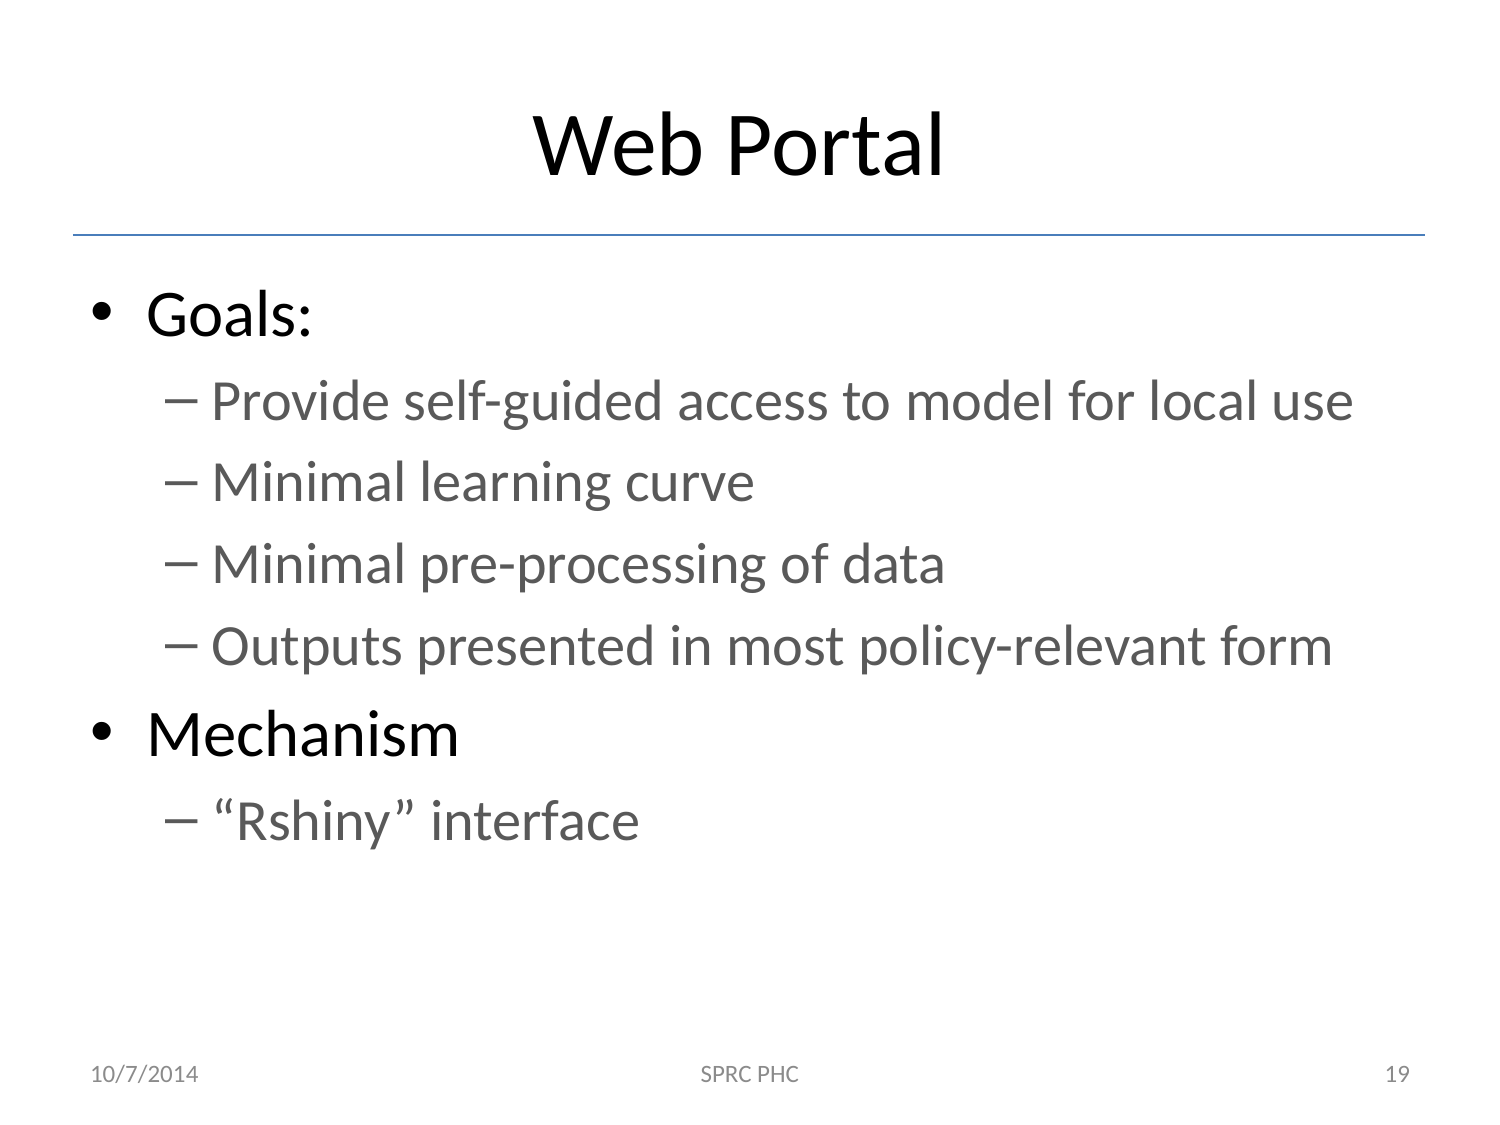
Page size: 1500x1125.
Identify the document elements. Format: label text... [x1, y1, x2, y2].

footer SPRC PHC [512, 1042, 988, 1103]
slide_number 19 [1074, 1042, 1425, 1103]
list Goals: Provide self-guided access to model for local use Minimal learning curve Minimal pre-processing of data Outputs presented in most policy-relevant form Mechanism “Rshiny” interface [75, 262, 1425, 1005]
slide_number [75, 1042, 425, 1103]
title Web Portal [75, 45, 1425, 233]
